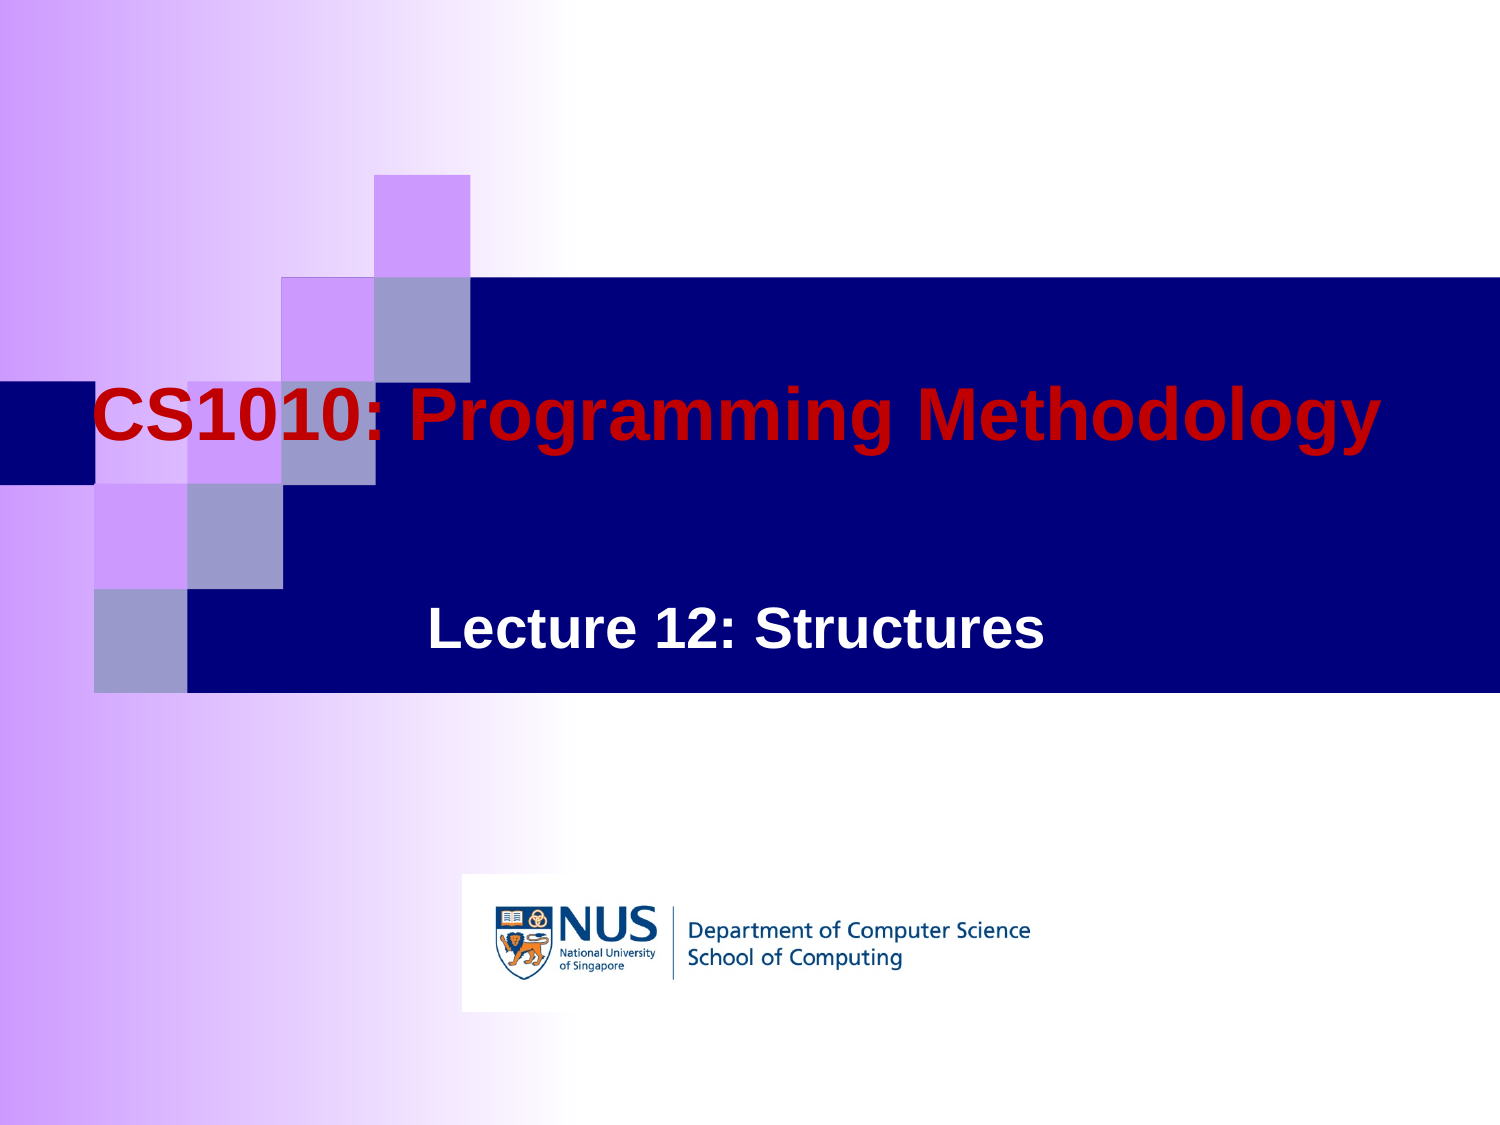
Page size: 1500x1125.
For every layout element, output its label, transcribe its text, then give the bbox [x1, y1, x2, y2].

picture [462, 874, 1063, 1012]
title CS1010: Programming Methodology Lecture 12: Structures [68, 357, 1407, 668]
